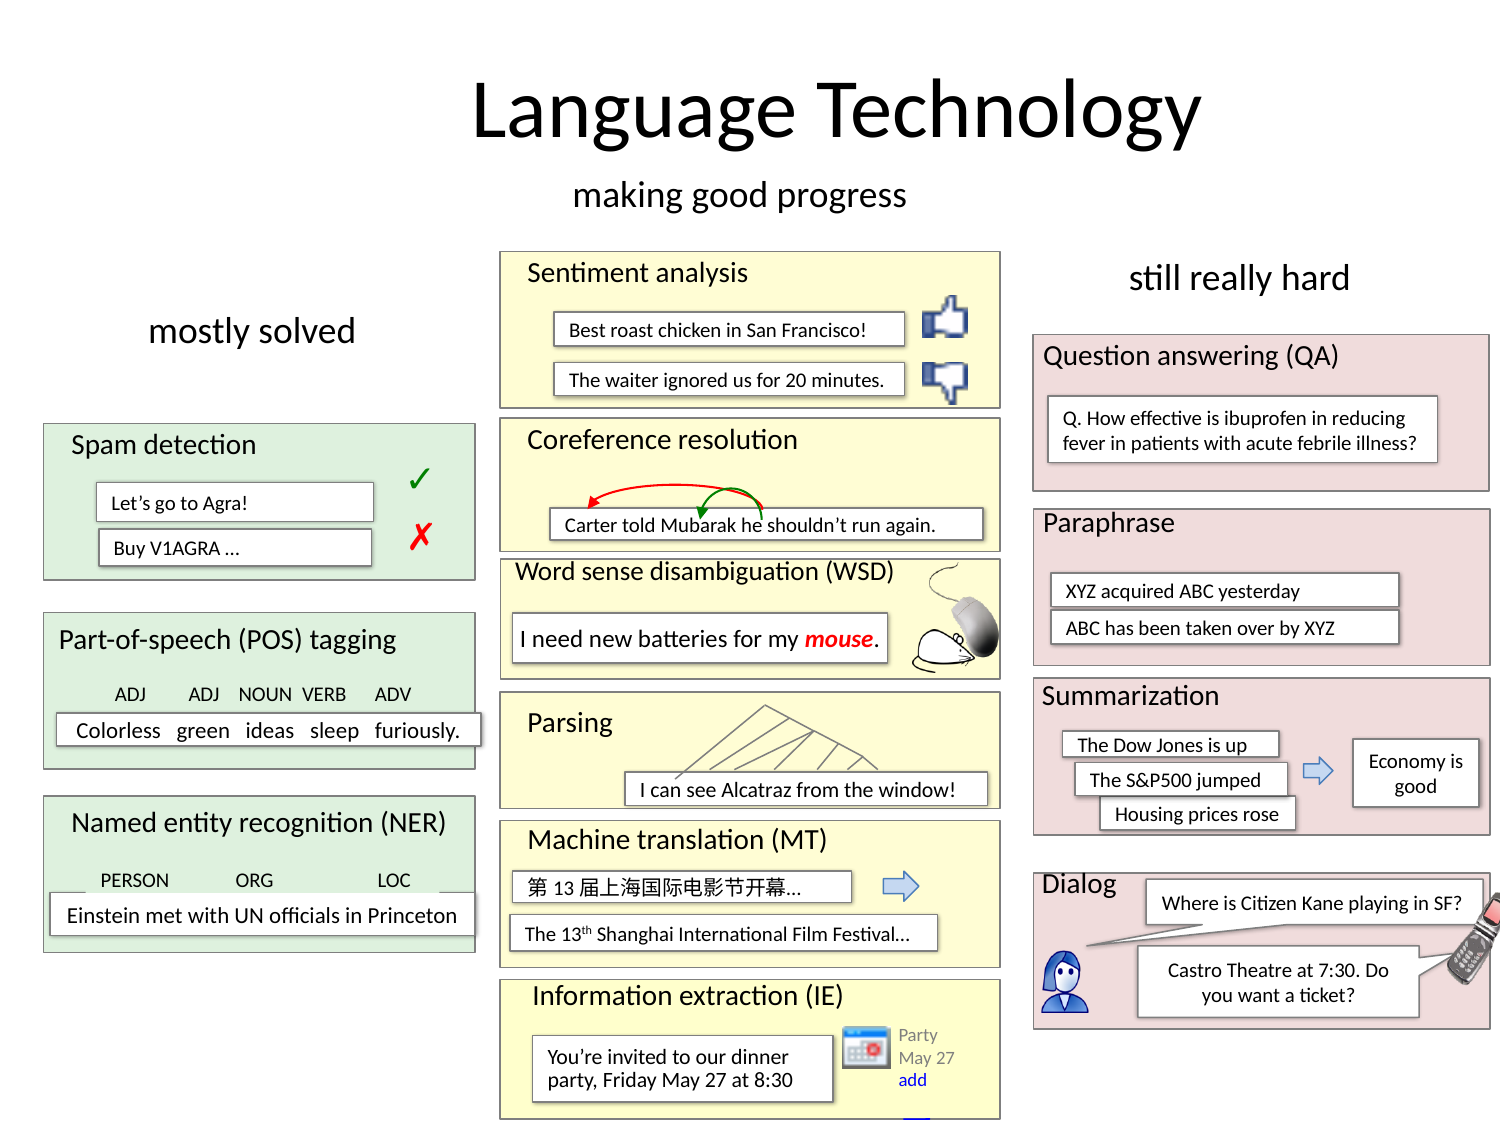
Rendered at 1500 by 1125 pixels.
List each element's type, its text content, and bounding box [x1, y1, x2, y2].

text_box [768, 718, 790, 770]
text_box [43, 795, 475, 953]
text_box The Dow Jones is up [1062, 730, 1279, 757]
text_box [1026, 849, 1071, 900]
text_box [1032, 334, 1490, 491]
text_box The S&P500 jumped [1074, 762, 1288, 796]
text_box Word sense disambiguation (WSD) [500, 545, 913, 594]
text_box [500, 692, 1000, 809]
text_box ✓ [389, 447, 440, 508]
text_box Where is Citizen Kane playing in SF? [1086, 879, 1484, 946]
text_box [764, 704, 790, 718]
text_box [793, 717, 814, 731]
text_box Information extraction (IE) [517, 968, 881, 1019]
text_box Let’s go to Agra! [96, 482, 374, 522]
text_box mostly solved [50, 298, 455, 359]
text_box making good progress [537, 162, 943, 223]
picture [842, 1025, 891, 1069]
text_box PERSON ORG LOC [85, 865, 440, 893]
text_box [500, 559, 1000, 680]
text_box ✗ [390, 505, 446, 566]
text_box [883, 871, 919, 902]
picture [921, 295, 968, 338]
text_box [587, 484, 724, 510]
text_box Castro Theatre at 7:30. Do you want a ticket? [1137, 945, 1440, 1018]
text_box [43, 612, 475, 770]
text_box ADJ ADJ NOUN VERB ADV [76, 679, 430, 707]
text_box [819, 748, 842, 768]
text_box The 13th Shanghai International Film Festival… [509, 914, 938, 951]
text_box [868, 756, 879, 770]
text_box Machine translation (MT) [512, 812, 848, 863]
text_box Named entity recognition (NER) [56, 795, 467, 846]
text_box [500, 251, 1000, 408]
title Language Technology [225, 45, 1450, 163]
text_box [500, 820, 1000, 968]
text_box I can see Alcatraz from the window! [624, 772, 988, 806]
text_box Spam detection [56, 417, 275, 468]
text_box [1303, 757, 1333, 785]
text_box [1033, 872, 1490, 947]
text_box [1033, 947, 1490, 1030]
text_box still really hard [1037, 245, 1443, 306]
picture [1445, 890, 1500, 987]
text_box Sentiment analysis [512, 245, 767, 296]
text_box Best roast chicken in San Francisco! [554, 311, 905, 346]
text_box ABC has been taken over by XYZ [1050, 610, 1399, 645]
text_box Question answering (QA) [1028, 329, 1359, 380]
text_box [500, 979, 1000, 1119]
text_box 第13届上海国际电影节开幕… [512, 871, 852, 903]
picture [1033, 949, 1096, 1013]
text_box Paraphrase [1028, 495, 1193, 546]
text_box [696, 488, 762, 520]
text_box XYZ acquired ABC yesterday [1050, 573, 1399, 607]
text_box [847, 765, 864, 770]
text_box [843, 743, 864, 757]
text_box Q. How effective is ibuprofen in reducing fever in patients with acute febrile illness? [1047, 395, 1438, 463]
text_box [1033, 509, 1490, 666]
text_box Einstein met with UN officials in Princeton [50, 892, 475, 936]
text_box Party May 27 add [883, 1018, 977, 1095]
text_box Parsing [512, 695, 630, 746]
picture [921, 362, 968, 405]
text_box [818, 730, 839, 744]
text_box The waiter ignored us for 20 minutes. [554, 362, 905, 396]
text_box Housing prices rose [1100, 795, 1296, 830]
text_box Carter told Mubarak he shouldn’t run again. [549, 507, 983, 540]
text_box Coreference resolution [512, 412, 817, 463]
text_box [1173, 930, 1440, 955]
text_box I need new batteries for my mouse. [512, 612, 888, 663]
text_box Economy is good [1353, 739, 1479, 807]
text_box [792, 737, 815, 770]
picture [912, 562, 1001, 673]
text_box [1033, 678, 1490, 835]
text_box [500, 418, 1000, 552]
text_box [43, 423, 475, 581]
text_box Summarization [1026, 668, 1237, 719]
text_box Part-of-speech (POS) tagging [43, 612, 418, 663]
text_box Dialog [1026, 857, 1133, 908]
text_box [674, 705, 765, 780]
text_box Buy V1AGRA … [98, 528, 372, 567]
text_box You’re invited to our dinner party, Friday May 27 at 8:30 [532, 1035, 833, 1103]
text_box Colorless green ideas sleep furiously. [56, 712, 482, 747]
